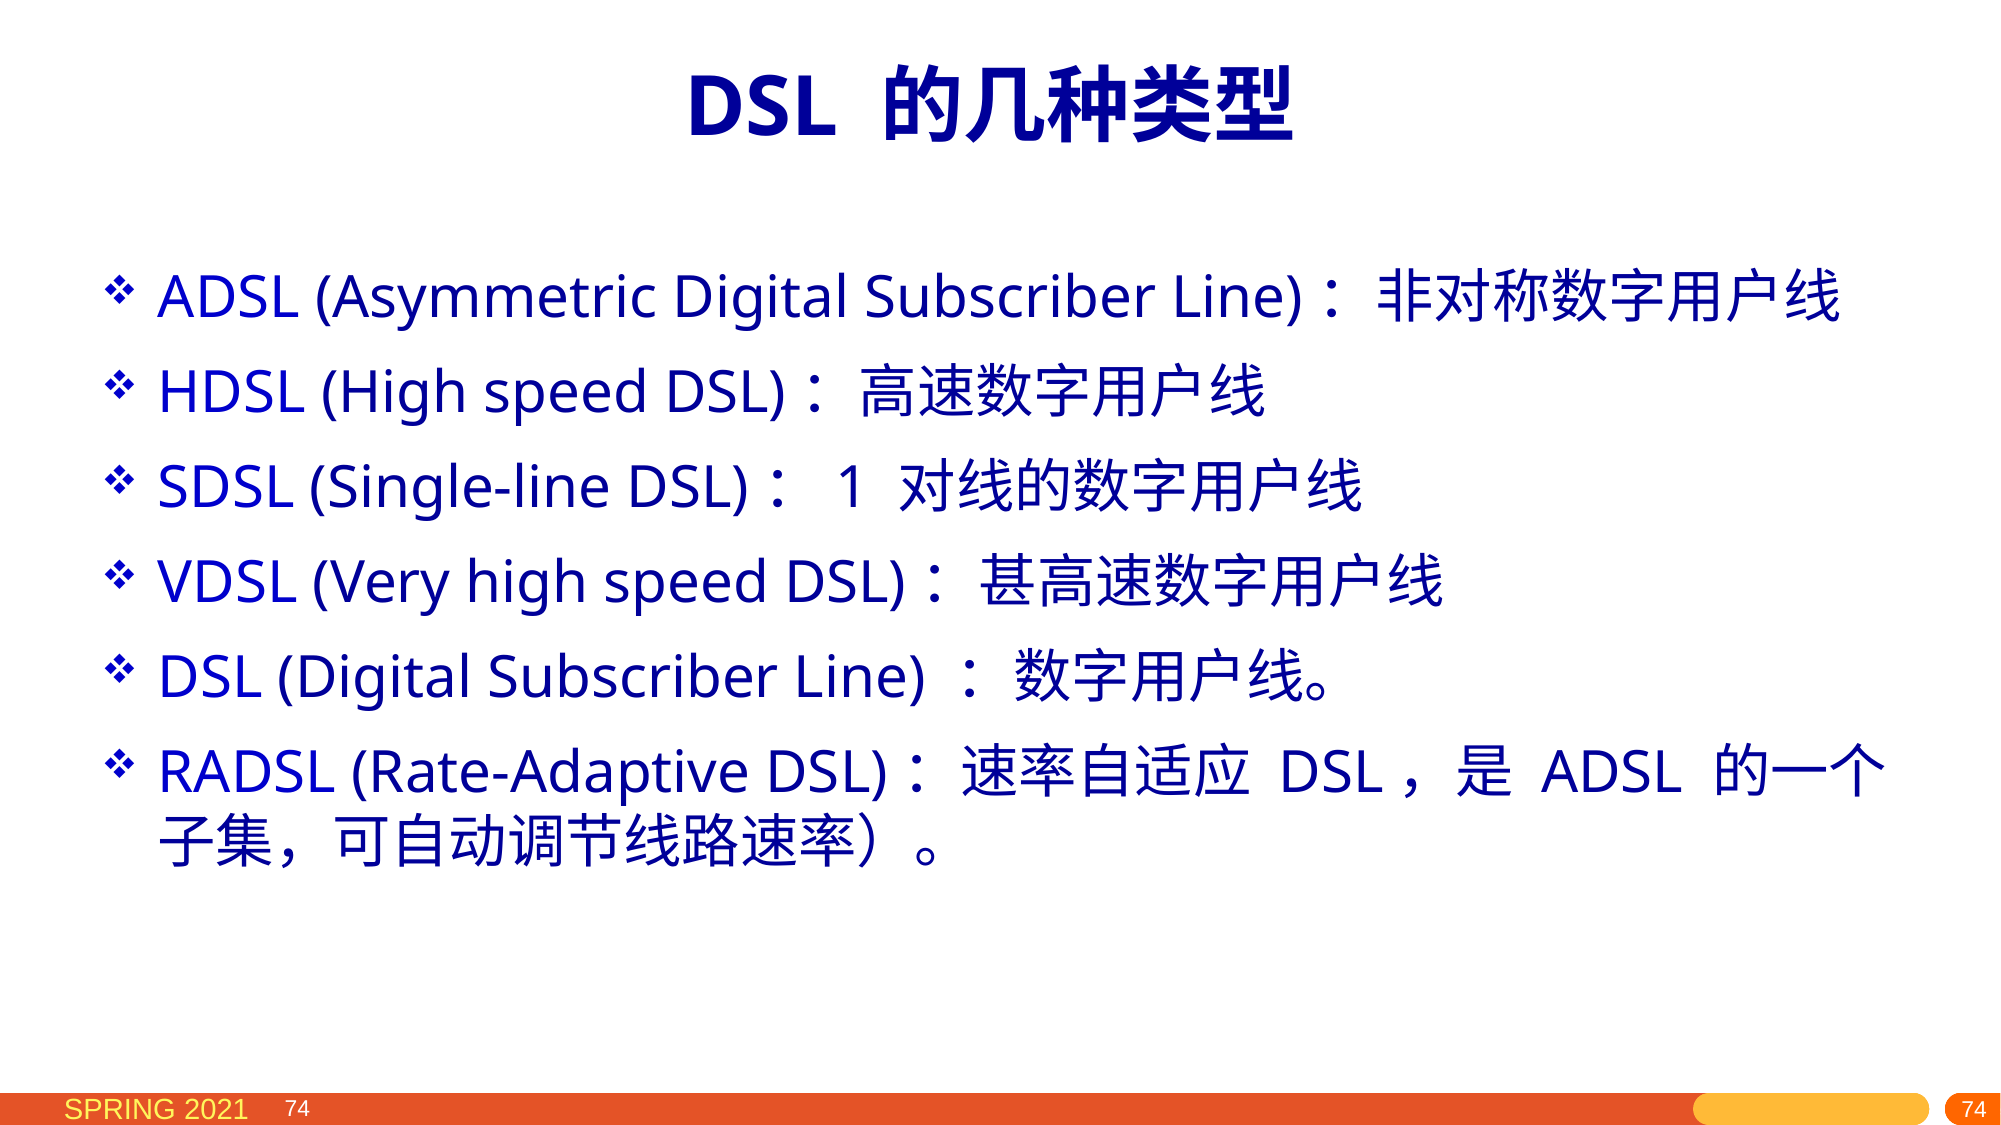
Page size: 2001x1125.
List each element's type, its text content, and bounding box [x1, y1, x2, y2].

list ADSL (Asymmetric Digital Subscriber Line)：非对称数字用户线 HDSL (High speed DSL)：高速数字用户线 SDSL (Single-line DSL)：1 对线的数字用户线 VDSL (Very high speed DSL)：甚高速数字用户线 DSL (Digital Subscriber Line) ：数字用户线。 RADSL (Rate-Adaptive DSL)：速率自适应 DSL，是 ADSL 的一个子集，可自动调节线路速率）。 [86, 252, 1914, 1047]
title DSL 的几种类型 [86, 42, 1914, 161]
